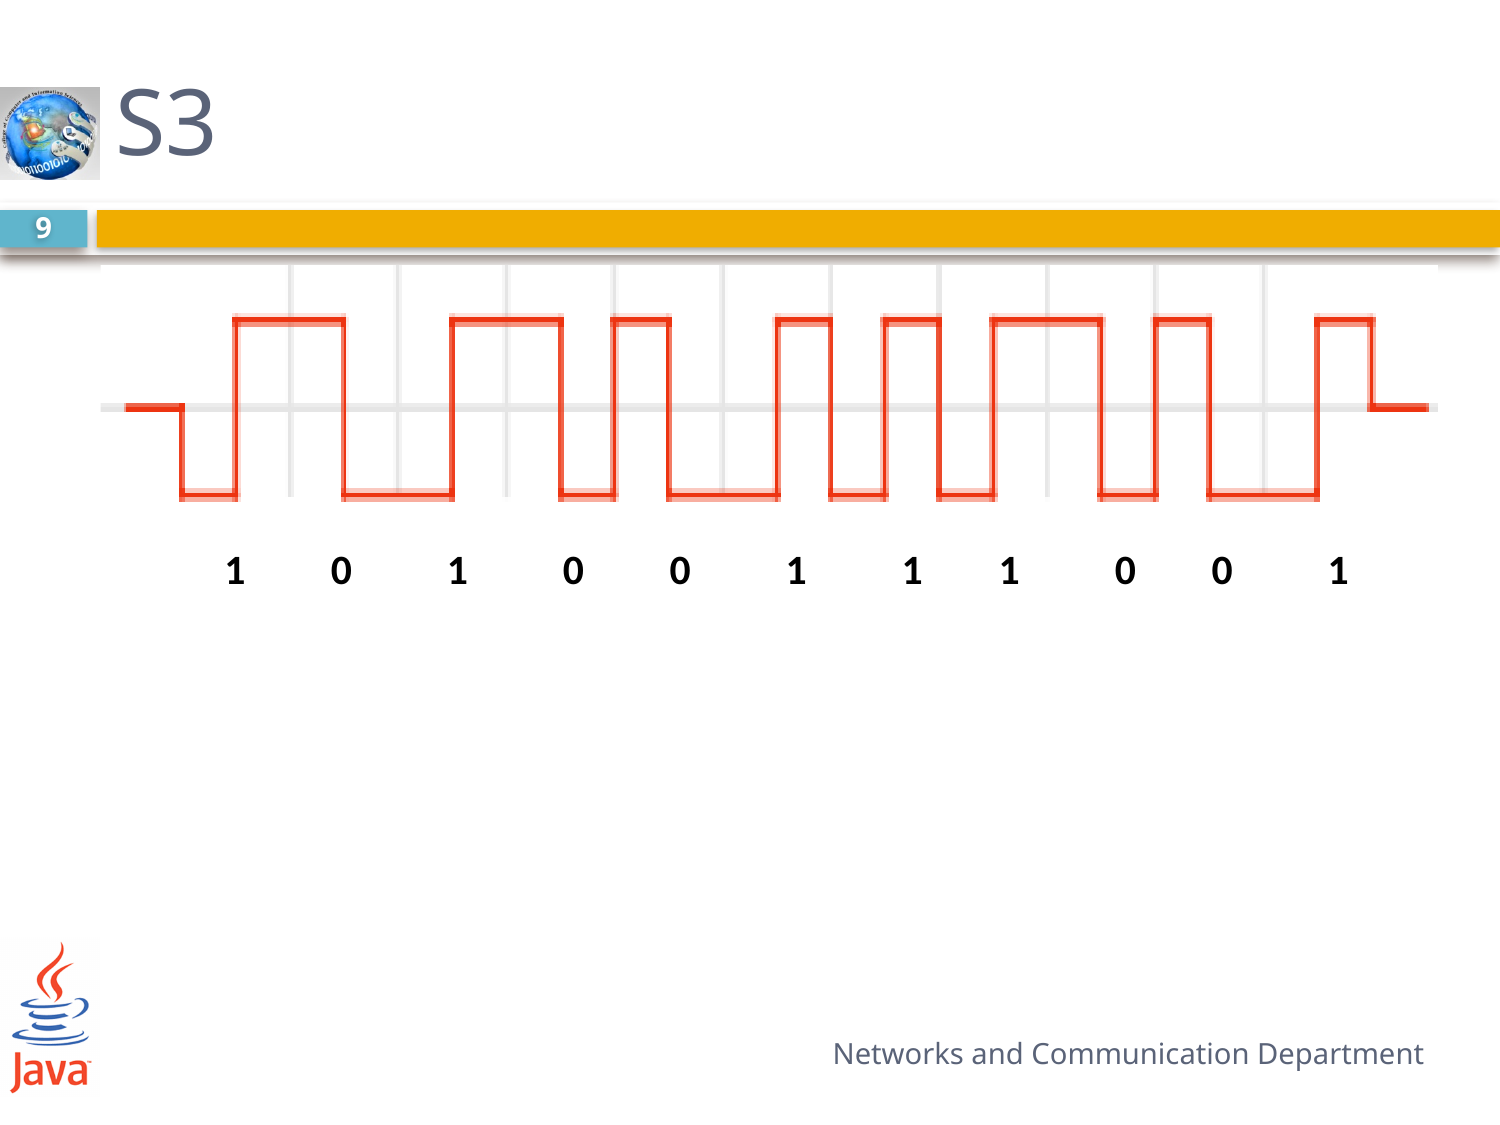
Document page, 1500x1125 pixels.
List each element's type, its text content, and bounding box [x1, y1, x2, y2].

title S3 [100, 37, 1438, 200]
picture [0, 87, 100, 180]
picture [0, 937, 100, 1097]
footer Networks and Communication Department [549, 1025, 1440, 1085]
slide_number 9 [0, 208, 88, 249]
picture [100, 265, 1439, 532]
text_box 1 0 1 0 0 1 1 1 0 0 1 [200, 535, 1500, 601]
